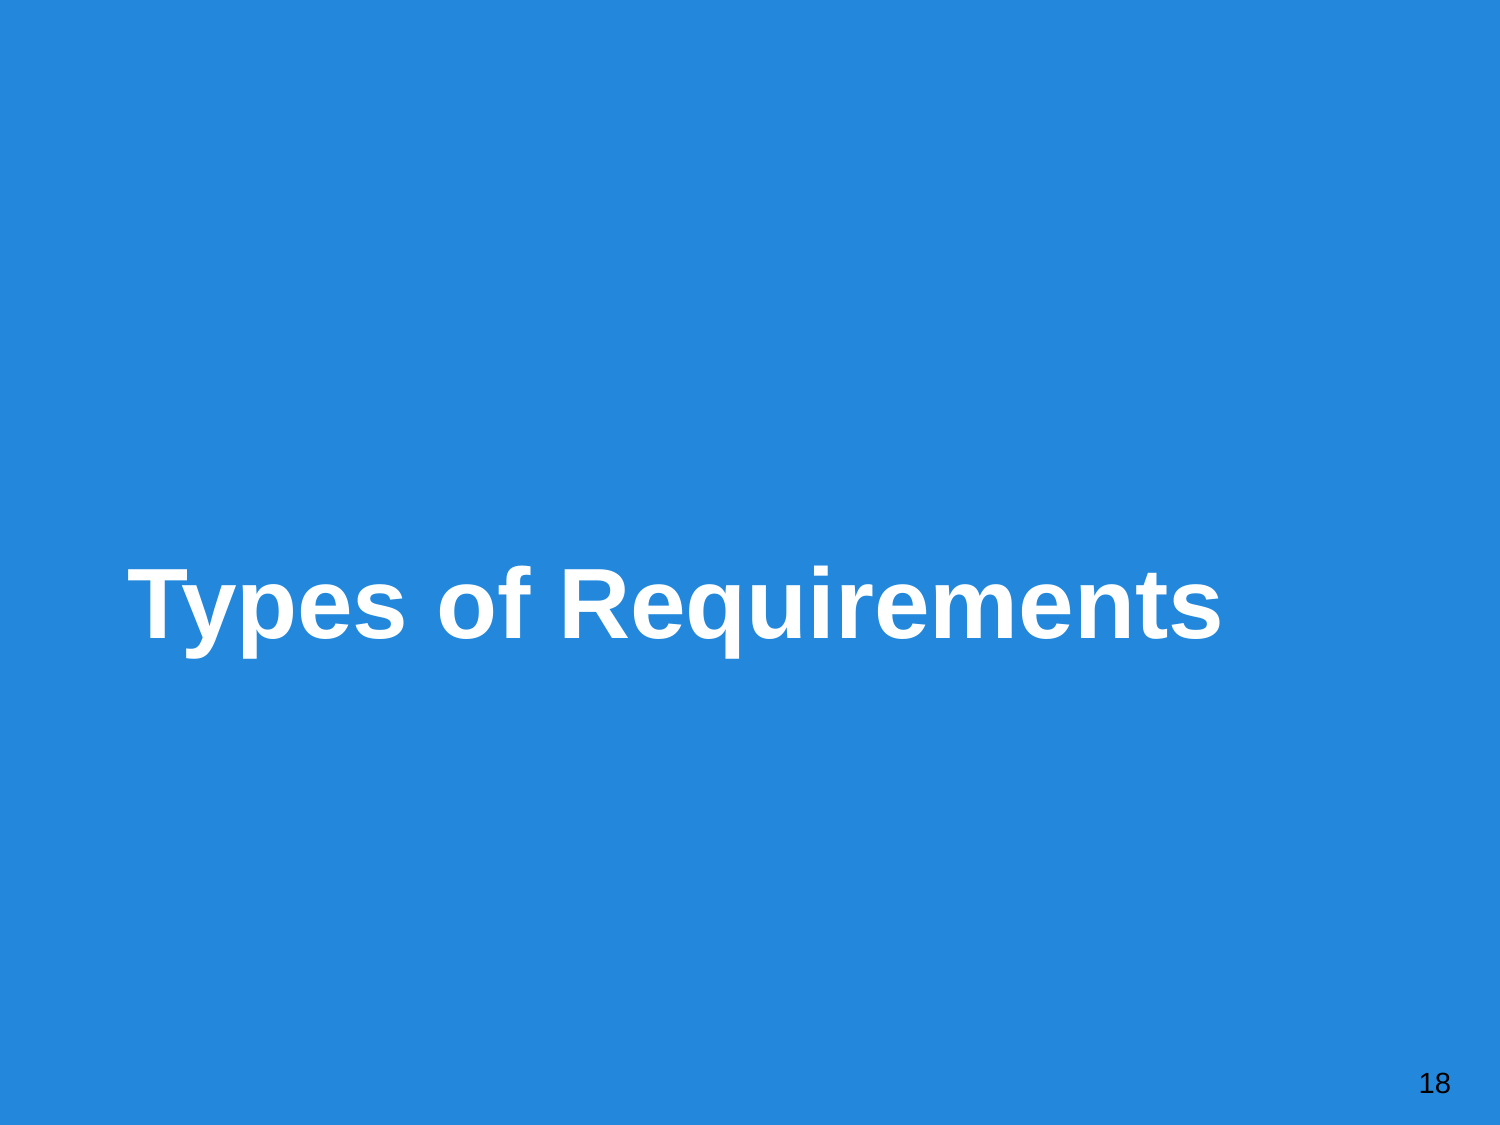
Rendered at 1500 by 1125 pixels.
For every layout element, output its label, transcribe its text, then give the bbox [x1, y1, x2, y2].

slide_number ‹#› [1403, 1038, 1494, 1125]
title Types of Requirements [112, 419, 1500, 674]
